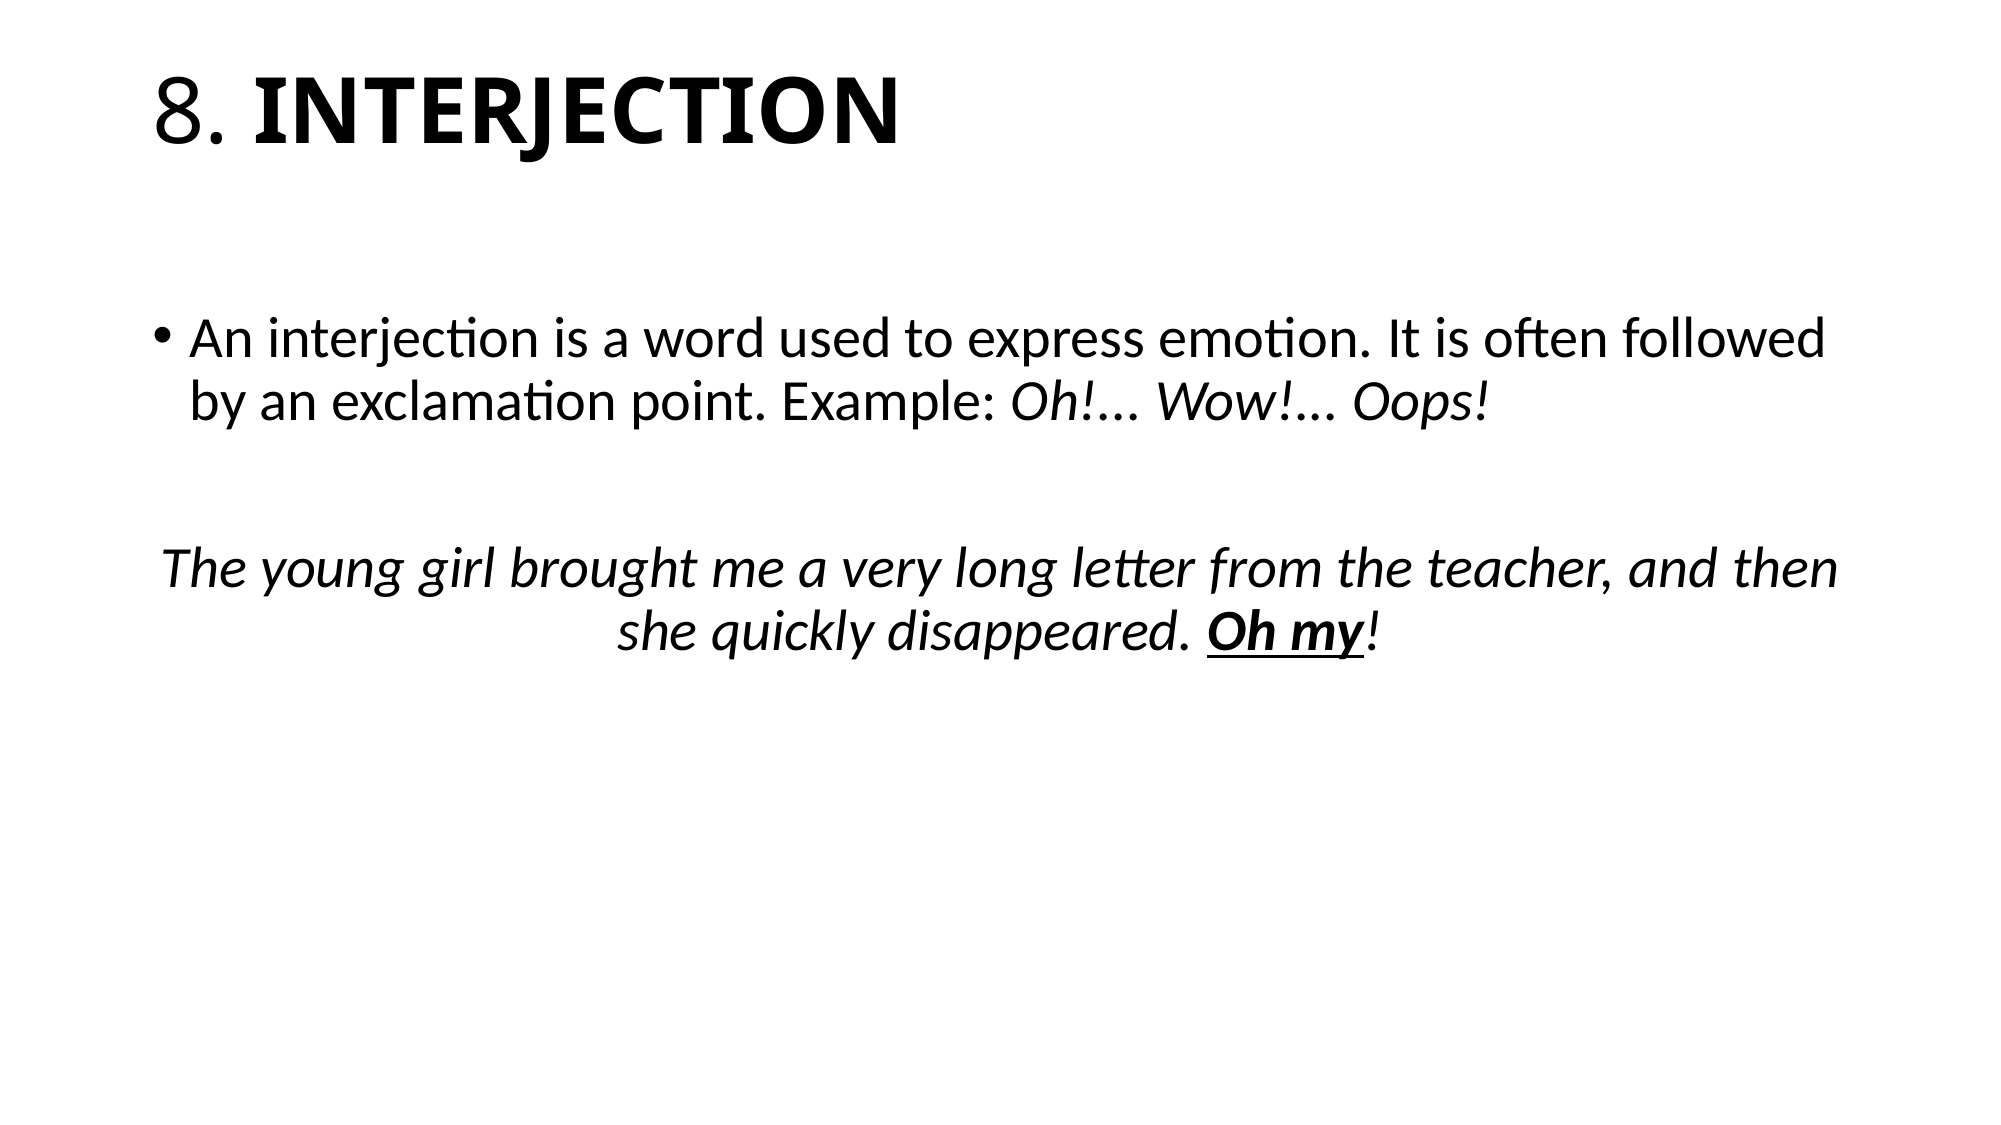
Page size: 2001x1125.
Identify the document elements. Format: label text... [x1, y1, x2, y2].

list An interjection is a word used to express emotion. It is often followed by an exclamation point. Example: Oh!... Wow!... Oops! The young girl brought me a very long letter from the teacher, and then she quickly disappeared. Oh my! [137, 299, 1863, 1014]
title 8. INTERJECTION [137, 59, 1863, 278]
